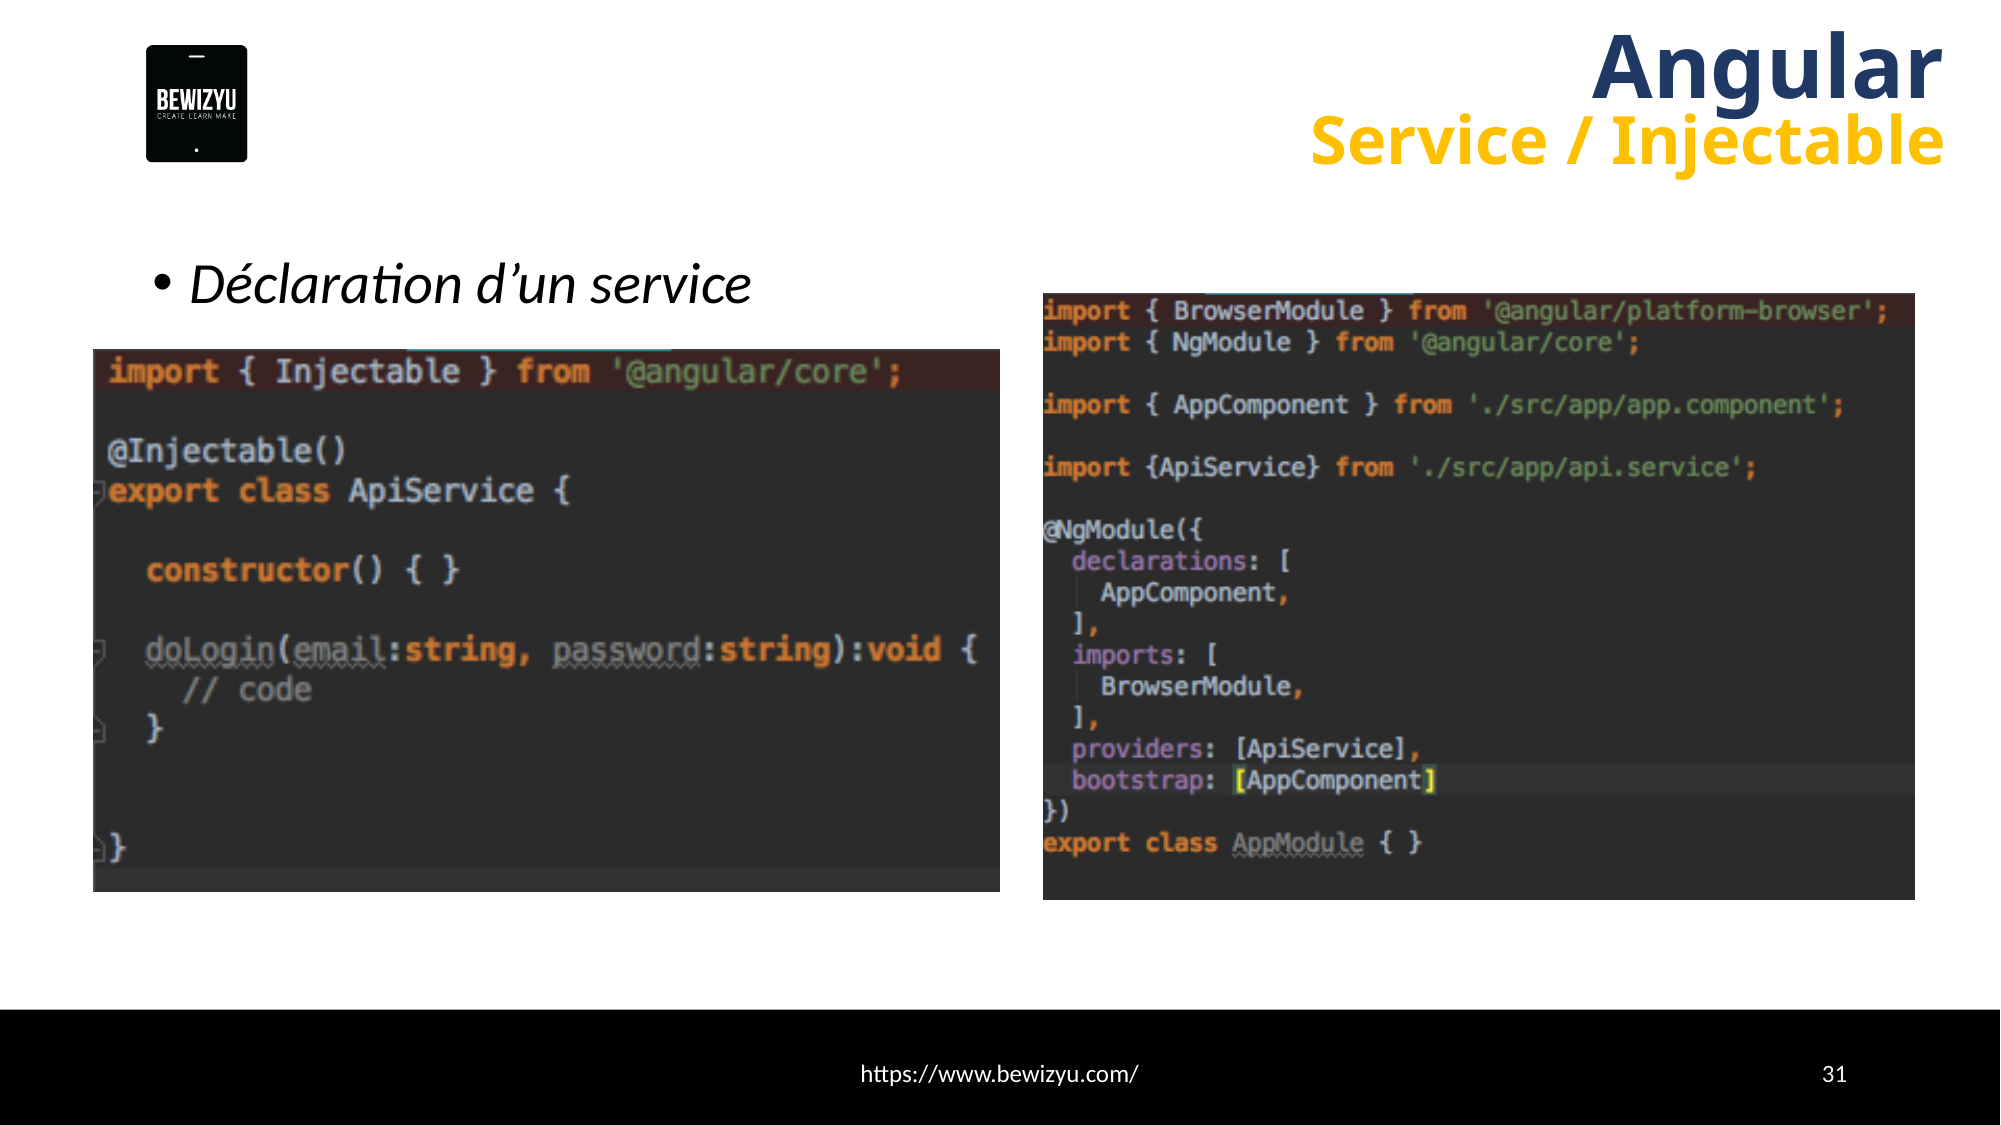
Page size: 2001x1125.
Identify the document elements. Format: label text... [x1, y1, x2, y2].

picture [93, 349, 1000, 892]
footer https://www.bewizyu.com/ [662, 1042, 1338, 1103]
picture [1043, 293, 1915, 900]
list Déclaration d’un service [137, 245, 1863, 960]
text_box Service / Injectable [236, 87, 1962, 199]
picture [137, 45, 236, 163]
title Angular [234, 14, 1960, 125]
slide_number 31 [1412, 1042, 1863, 1103]
